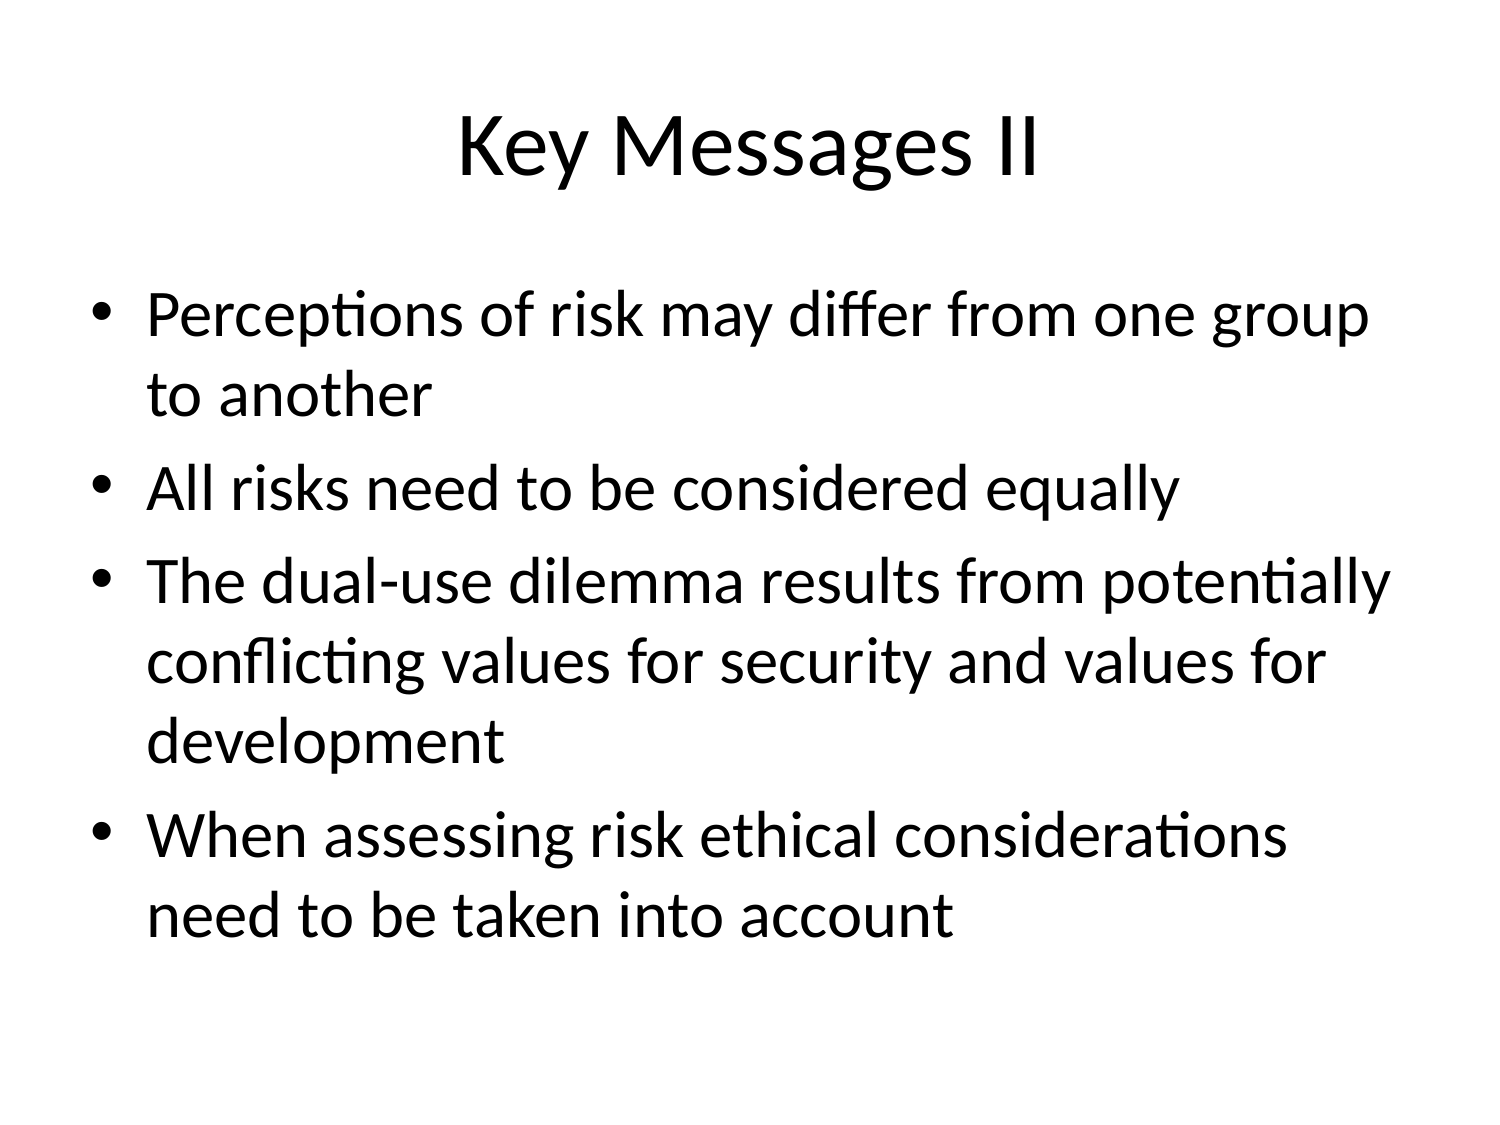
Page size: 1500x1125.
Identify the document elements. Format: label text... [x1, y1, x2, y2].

list Perceptions of risk may differ from one group to another All risks need to be considered equally The dual-use dilemma results from potentially conflicting values for security and values for development When assessing risk ethical considerations need to be taken into account [75, 262, 1425, 1005]
title Key Messages II [75, 45, 1425, 233]
